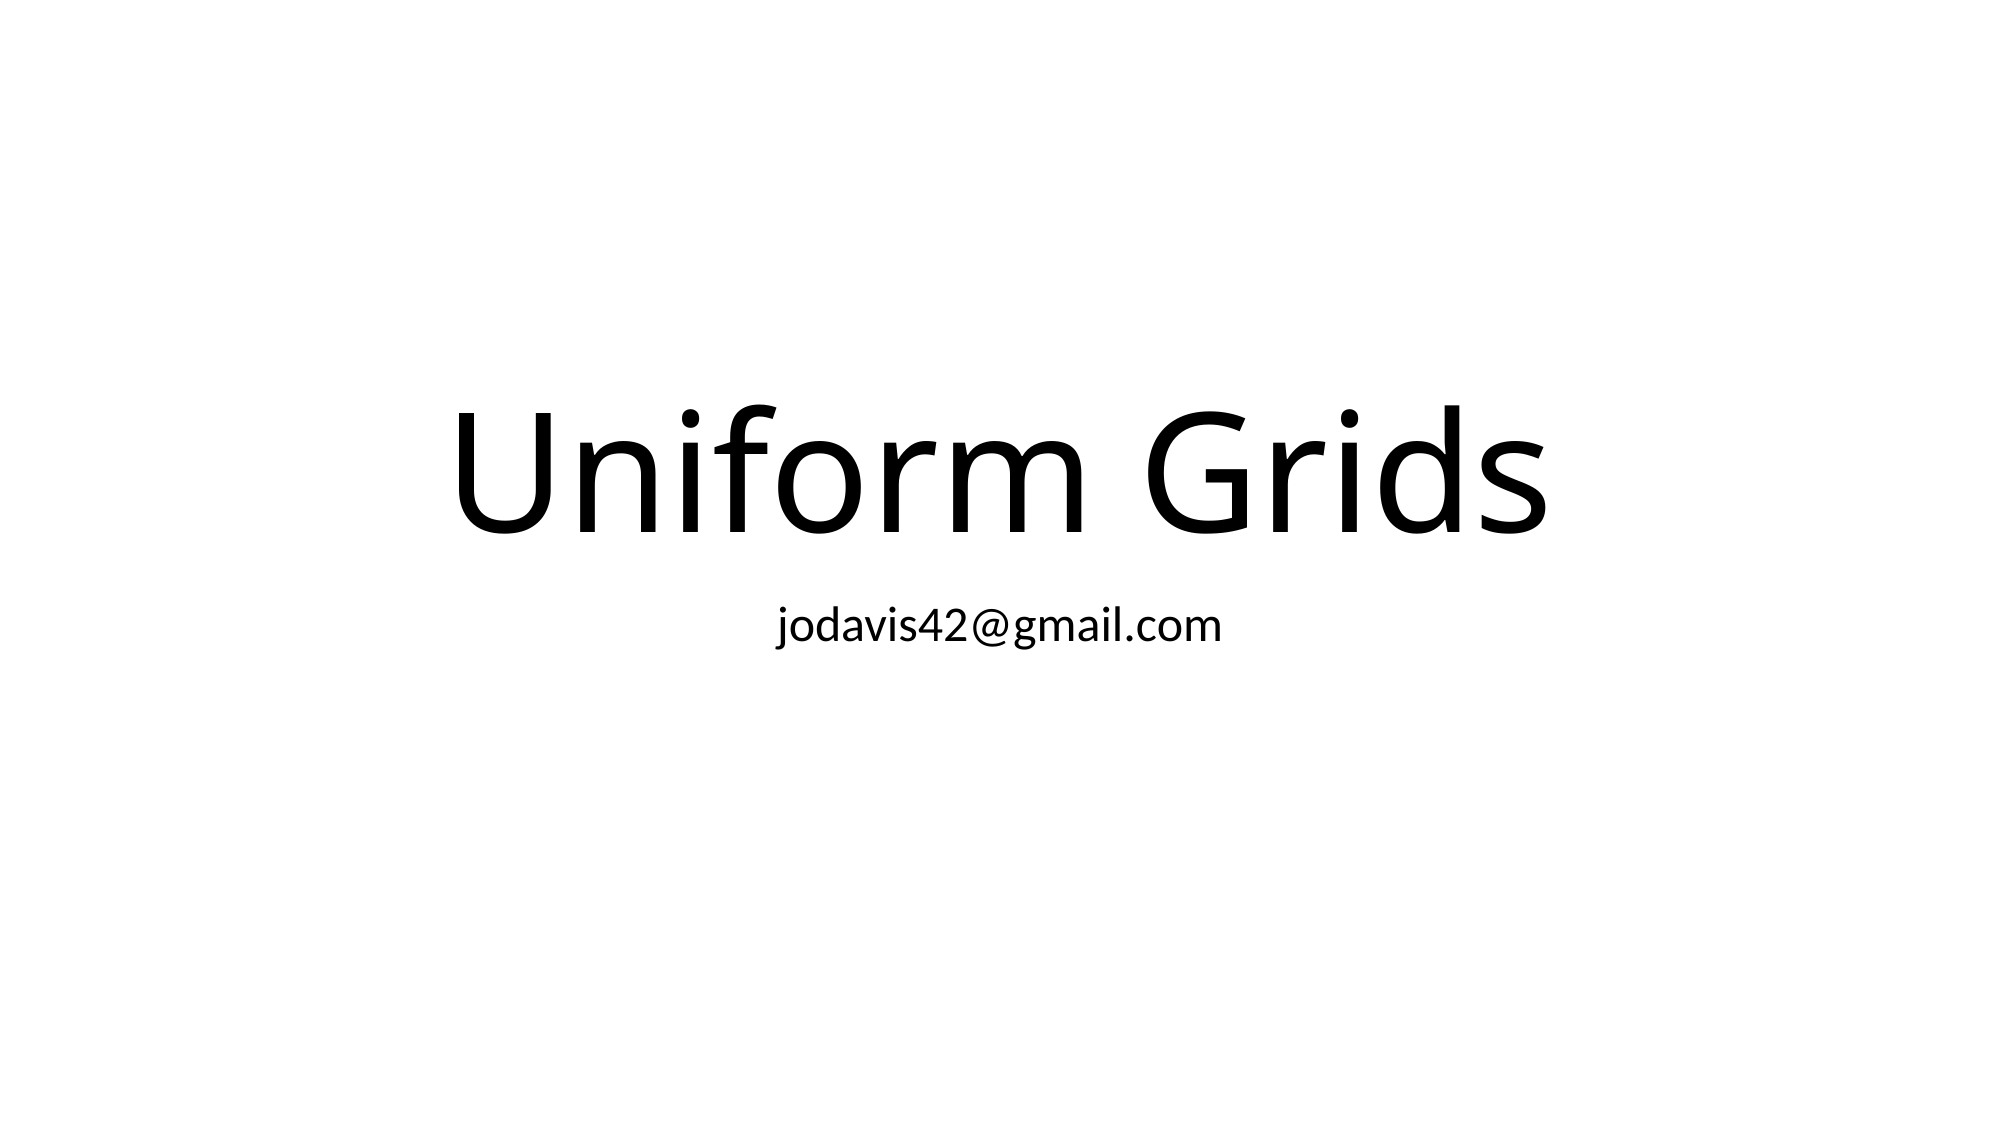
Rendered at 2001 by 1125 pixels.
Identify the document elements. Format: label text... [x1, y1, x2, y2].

title Uniform Grids [249, 184, 1750, 576]
subtitle jodavis42@gmail.com [249, 590, 1750, 863]
